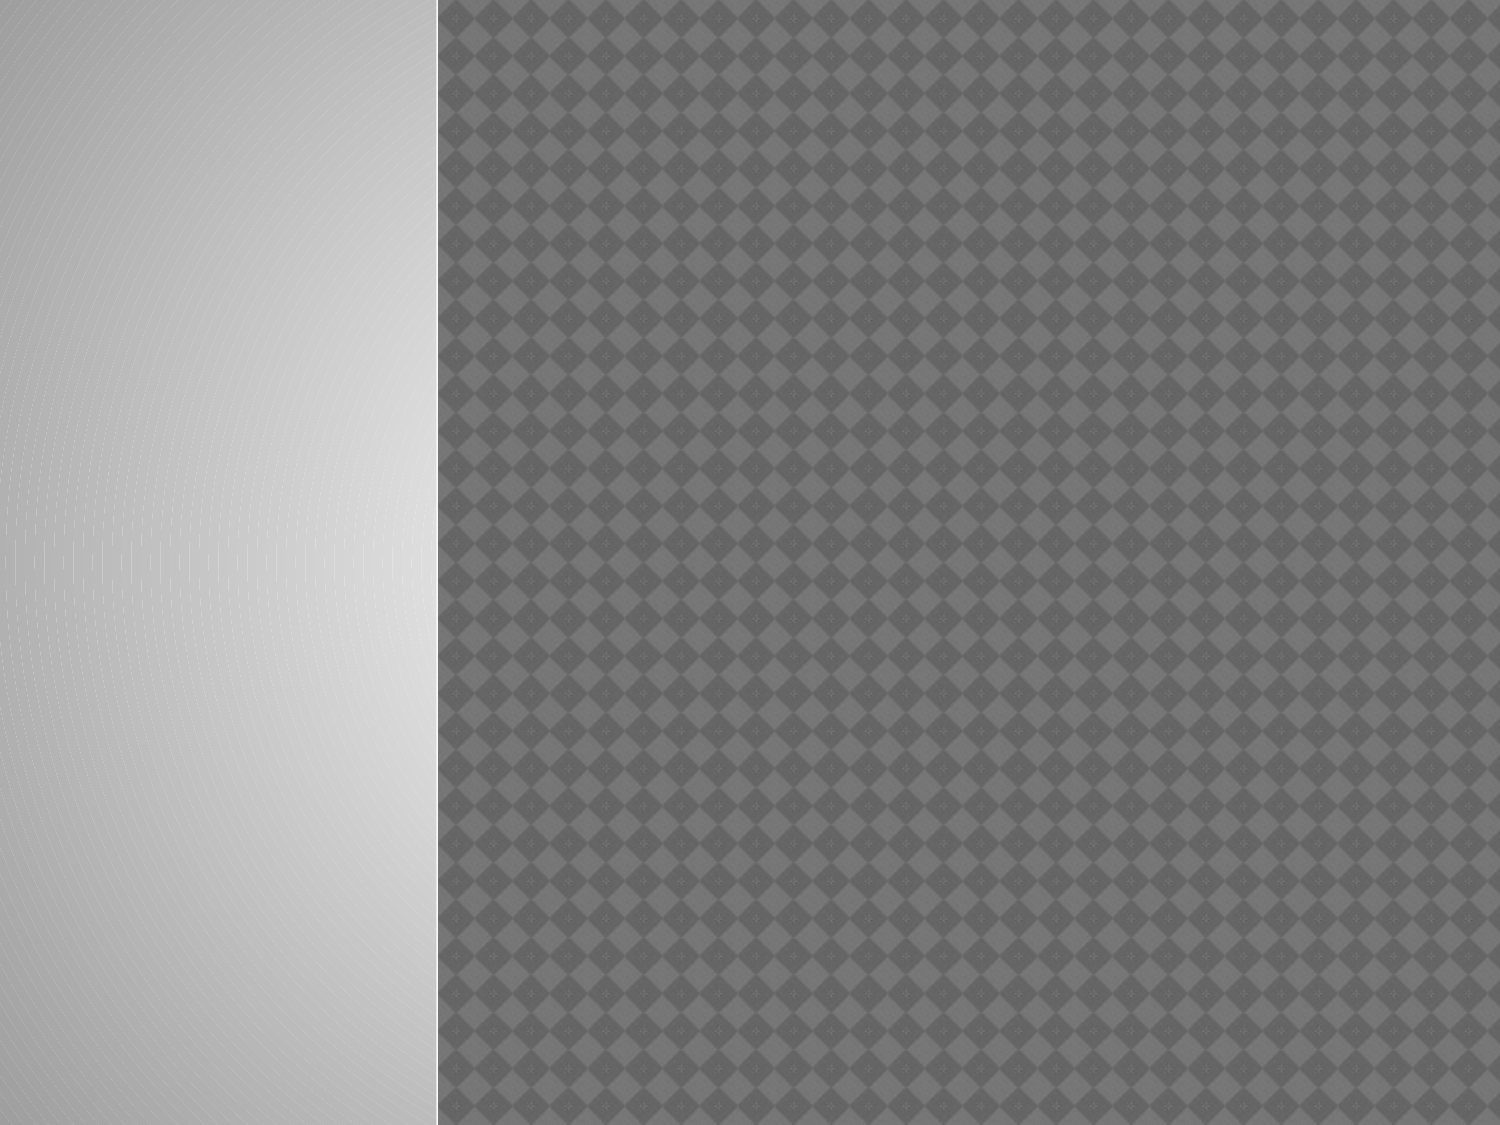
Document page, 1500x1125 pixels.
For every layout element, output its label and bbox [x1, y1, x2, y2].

picture [438, 0, 1500, 1125]
